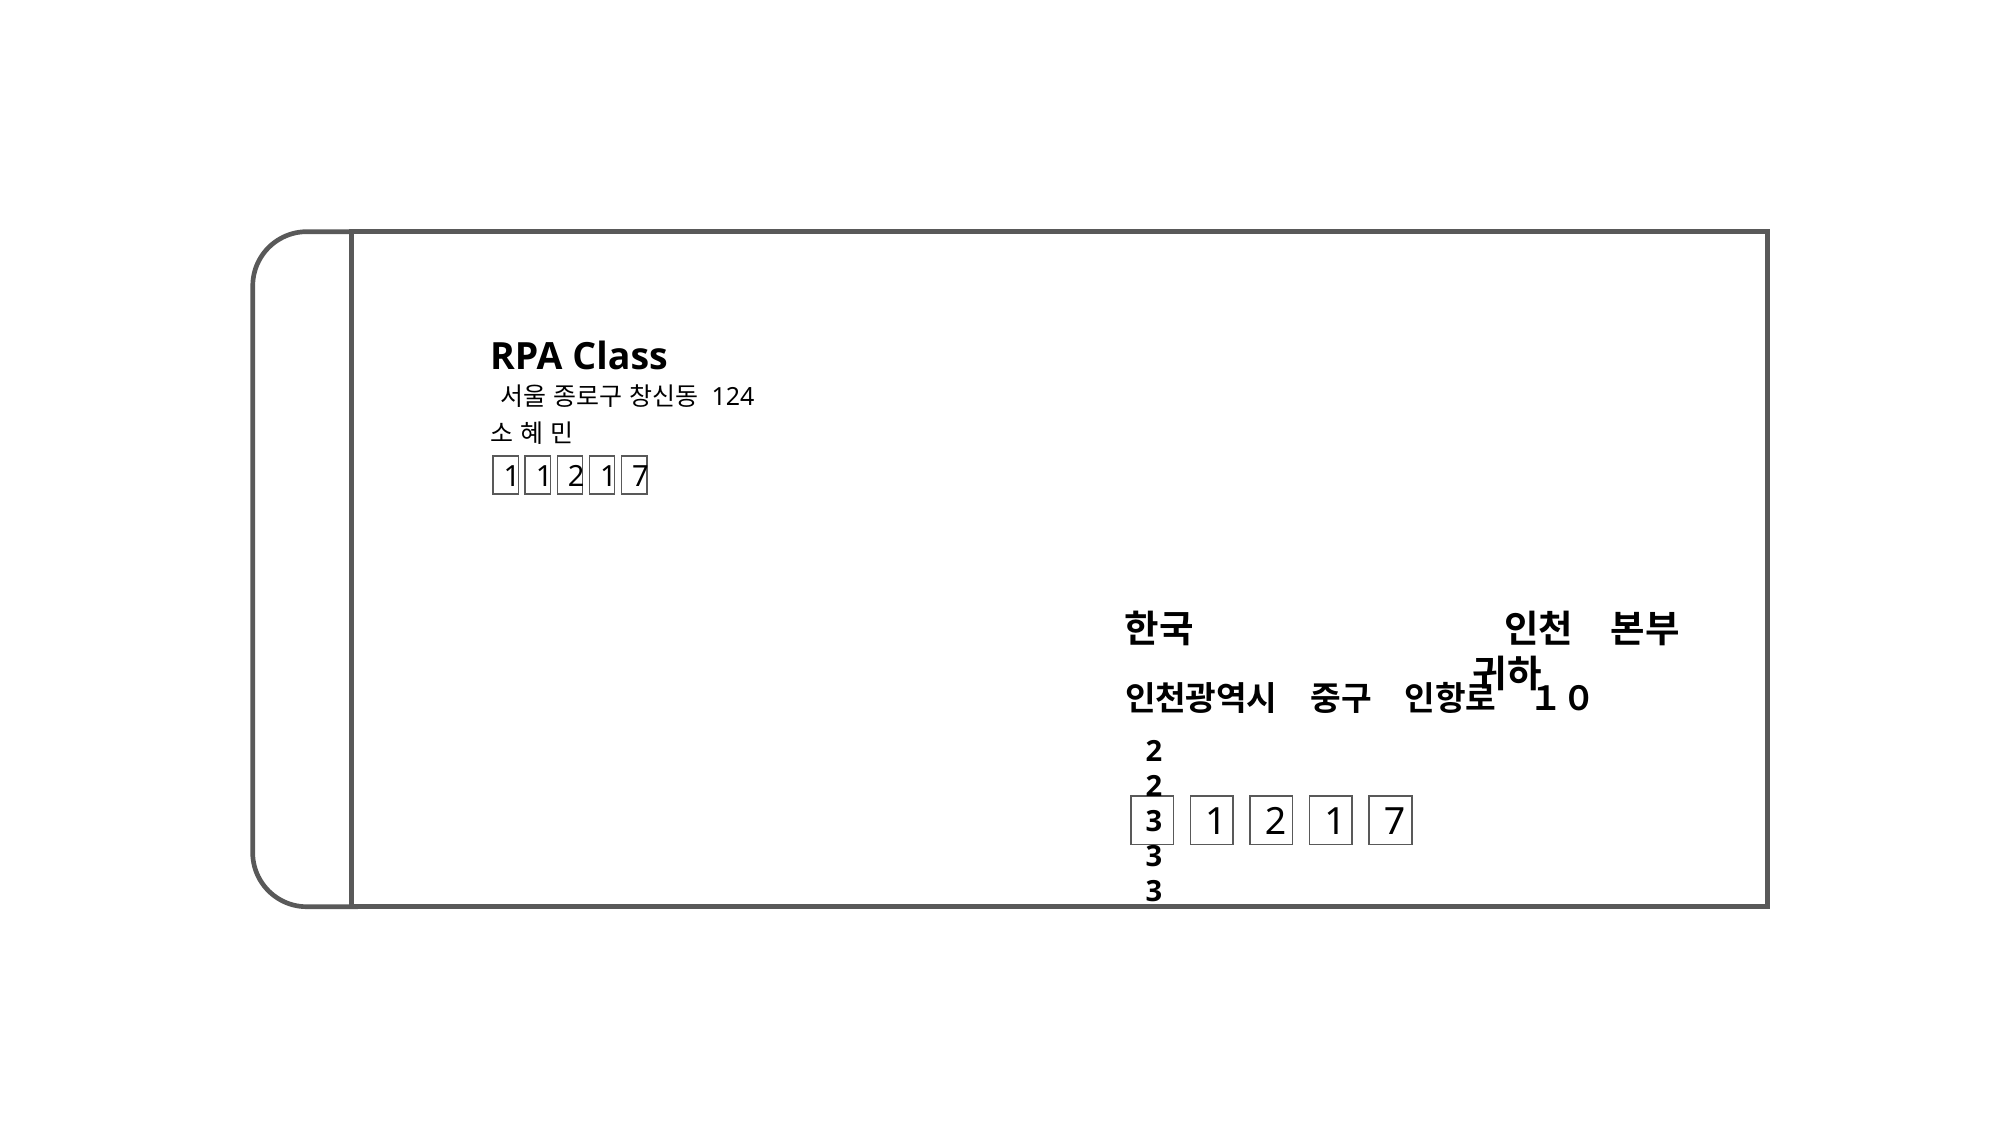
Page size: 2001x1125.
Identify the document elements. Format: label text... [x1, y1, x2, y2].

text_box [351, 231, 1769, 908]
text_box 7 [1368, 795, 1413, 845]
text_box [251, 230, 362, 908]
text_box 1 [1309, 795, 1353, 845]
text_box 7 [620, 455, 648, 495]
text_box 2 [556, 455, 584, 495]
text_box RPA Class [475, 324, 683, 384]
text_box 2 [1249, 795, 1294, 845]
text_box 1 [1189, 795, 1234, 845]
text_box 1 [492, 455, 519, 495]
text_box 1 [588, 455, 616, 495]
text_box 소 혜 민 [476, 410, 647, 456]
text_box 서울 종로구 창신동 124 [485, 373, 770, 418]
text_box 22333 [1130, 795, 1174, 845]
text_box 인천광역시 중구 인항로 １０ [1110, 669, 1768, 804]
text_box 1 [524, 455, 552, 495]
text_box 한국 인천 본부 귀하 [1110, 597, 1748, 669]
